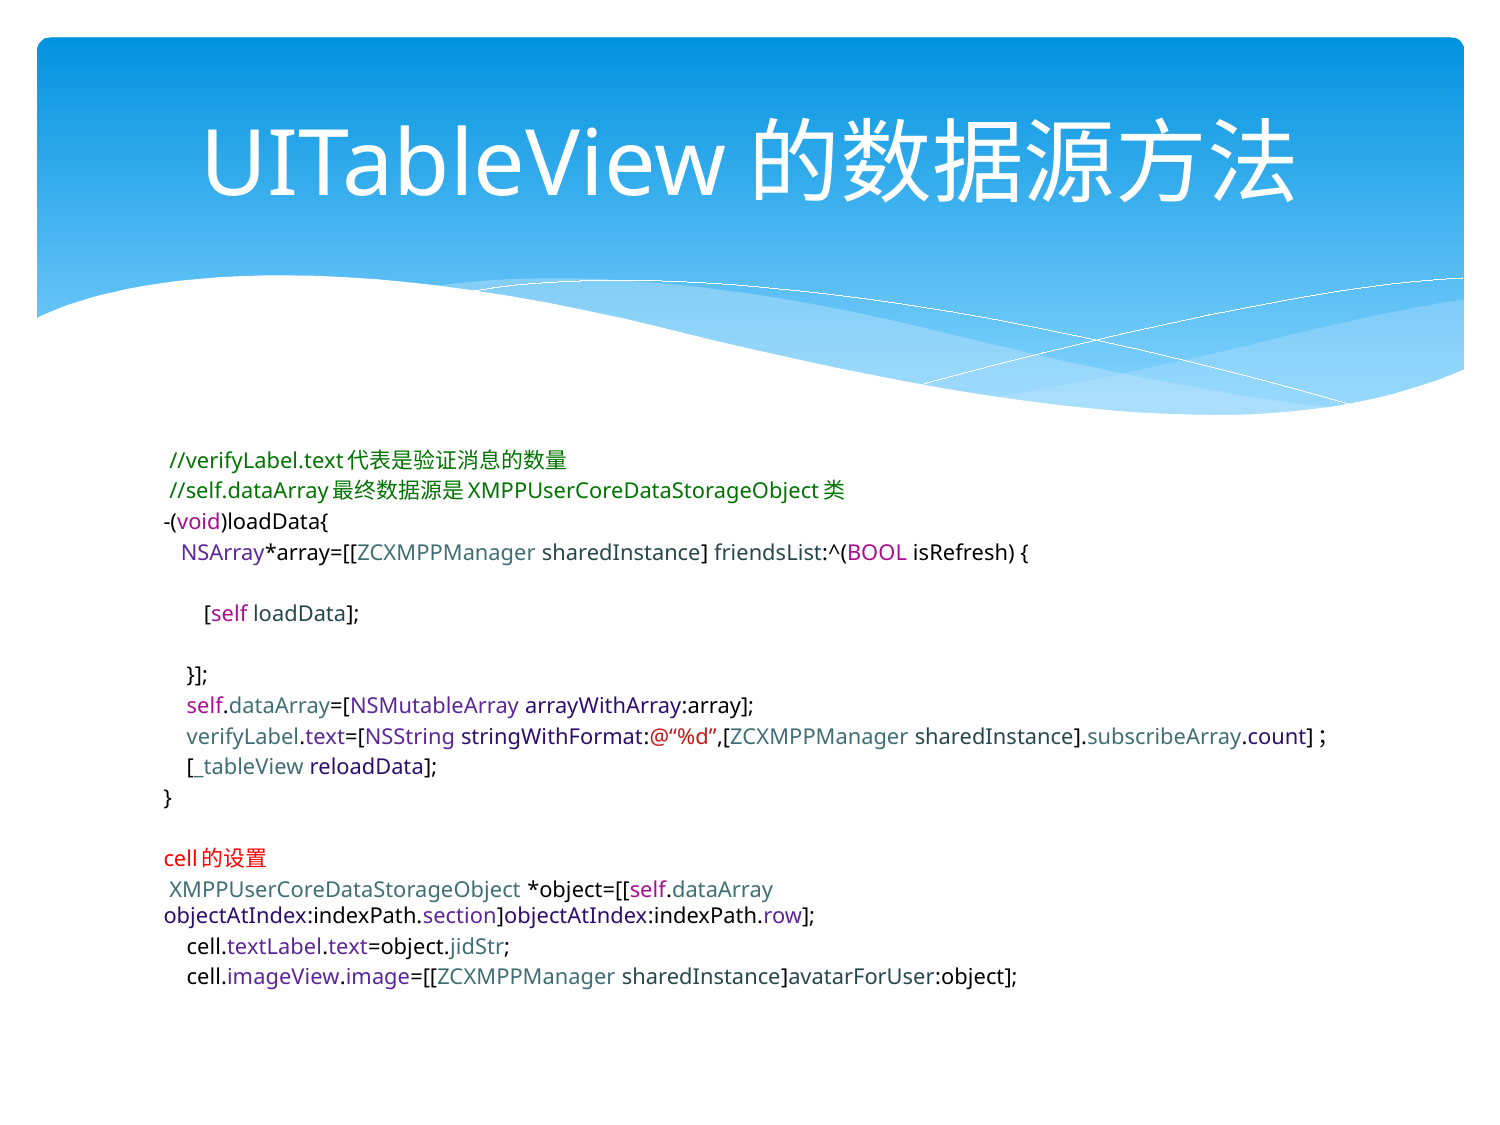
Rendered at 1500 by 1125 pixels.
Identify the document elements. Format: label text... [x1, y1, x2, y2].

title UITableView的数据源方法 [75, 55, 1425, 261]
list //verifyLabel.text代表是验证消息的数量 //self.dataArray最终数据源是XMPPUserCoreDataStorageObject类 -(void)loadData{ NSArray*array=[[ZCXMPPManager sharedInstance] friendsList:^(BOOL isRefresh) { [self loadData]; }]; self.dataArray=[NSMutableArray arrayWithArray:array]; verifyLabel.text=[NSString stringWithFormat:@“%d”,[ZCXMPPManager sharedInstance].subscribeArray.count]； [_tableView reloadData]; } cell的设置 XMPPUserCoreDataStorageObject *object=[[self.dataArray objectAtIndex:indexPath.section]objectAtIndex:indexPath.row]; cell.textLabel.text=object.jidStr; cell.imageView.image=[[ZCXMPPManager sharedInstance]avatarForUser:object]; [143, 438, 1359, 1005]
